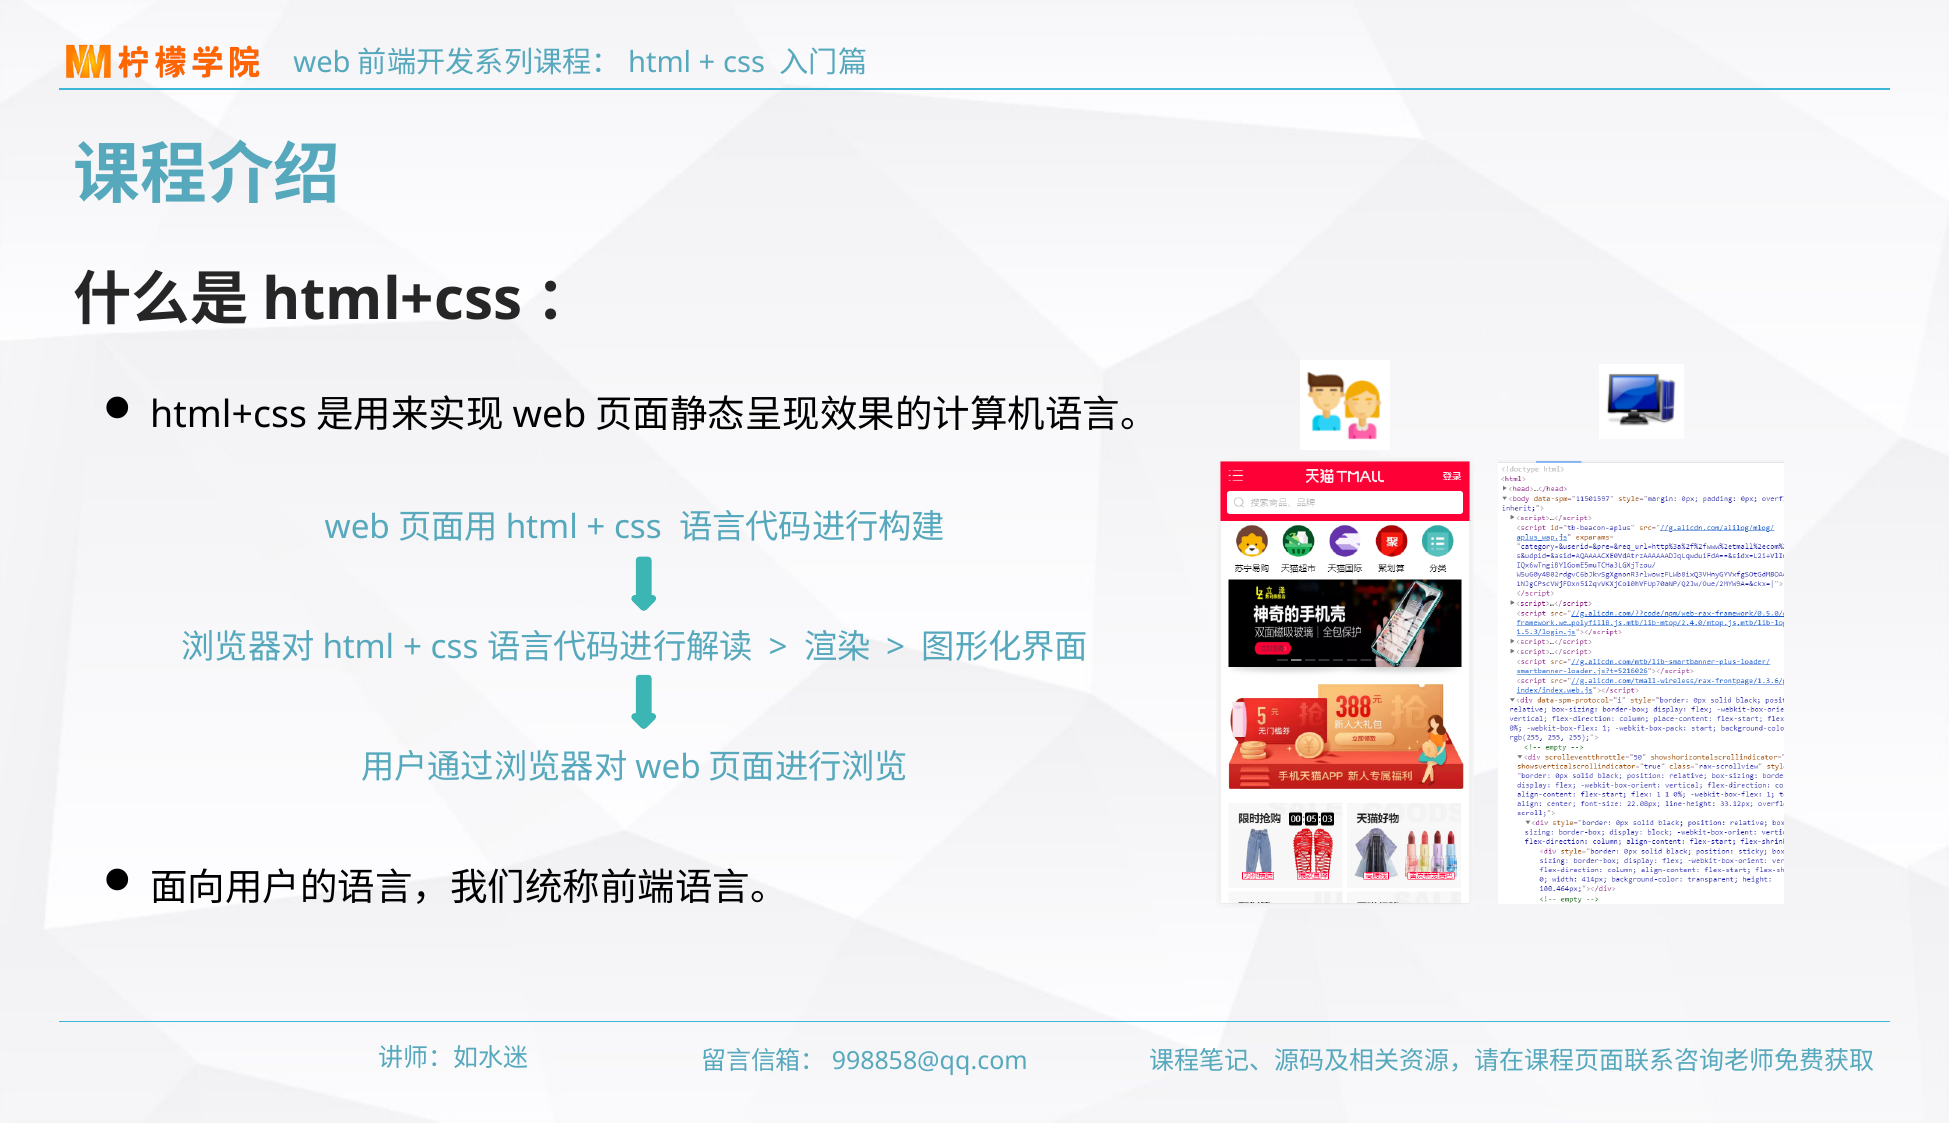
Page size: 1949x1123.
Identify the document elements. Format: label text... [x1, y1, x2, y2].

text_box html+css是用来实现web页面静态呈现效果的计算机语言。 面向用户的语言，我们统称前端语言。 [88, 360, 1188, 915]
picture [0, 0, 1949, 1123]
text_box 什么是html+css： [59, 253, 1022, 339]
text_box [153, 478, 1117, 797]
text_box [1216, 359, 1784, 909]
text_box 课程介绍 [59, 123, 1890, 219]
